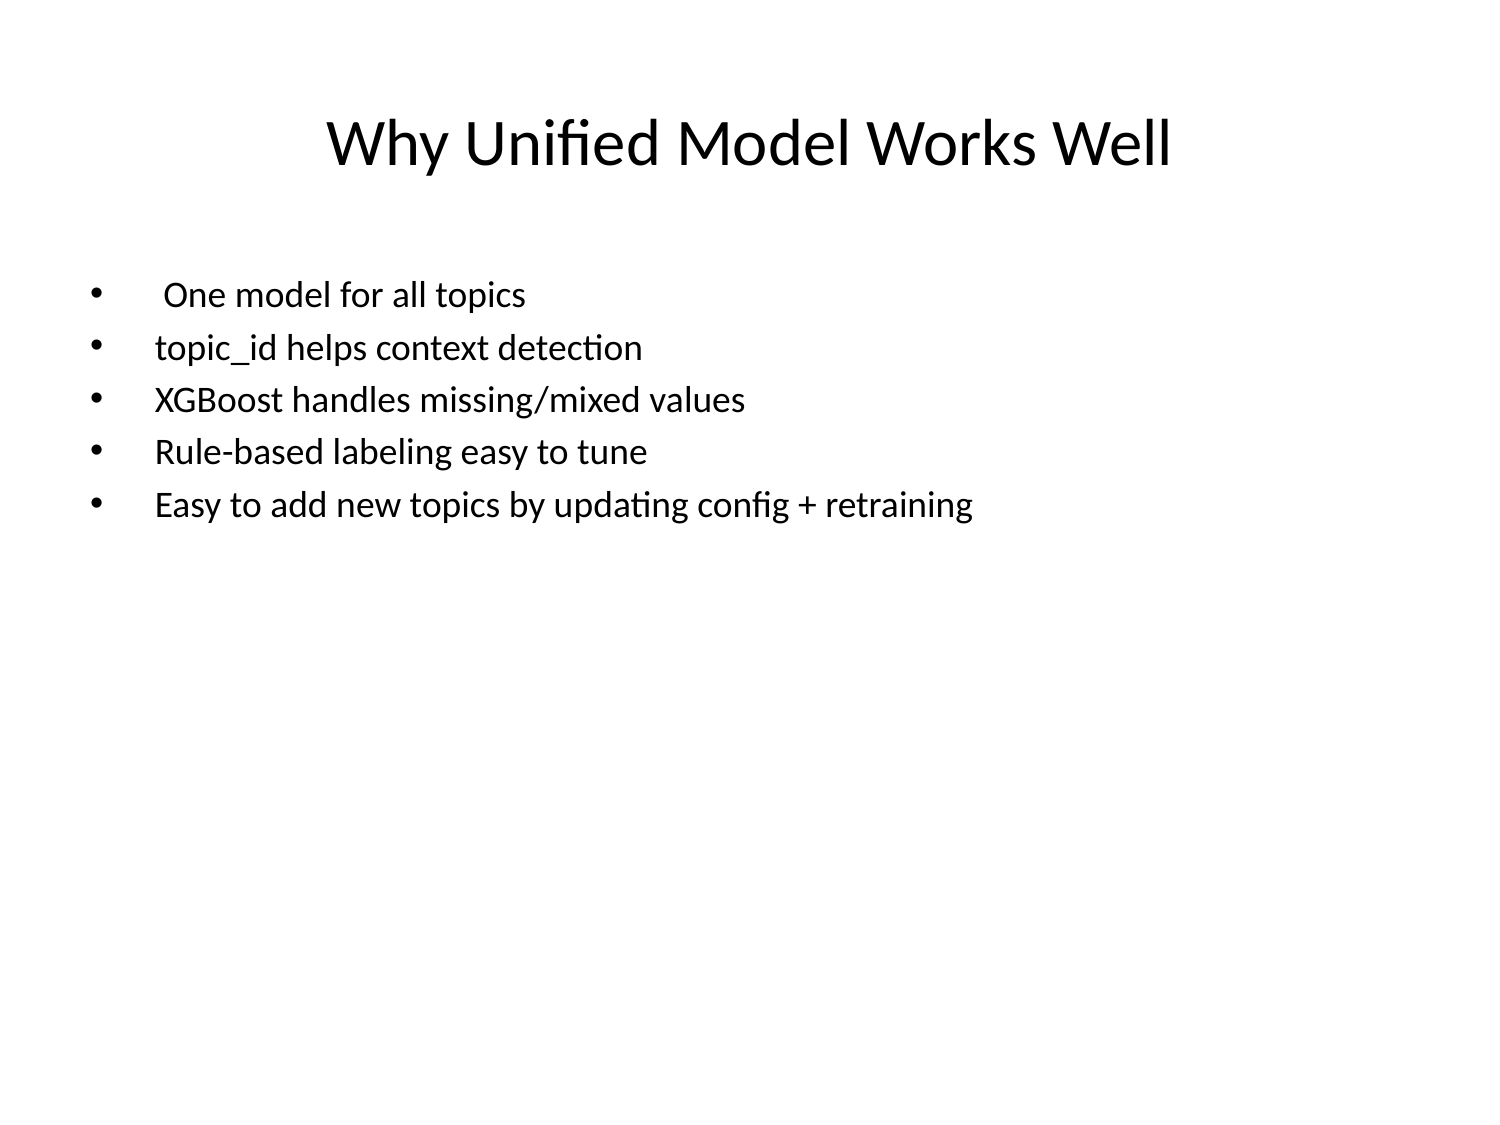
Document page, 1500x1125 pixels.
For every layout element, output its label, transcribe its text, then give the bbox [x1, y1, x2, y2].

list One model for all topics topic_id helps context detection XGBoost handles missing/mixed values Rule-based labeling easy to tune Easy to add new topics by updating config + retraining [75, 262, 1425, 1005]
title Why Unified Model Works Well [75, 45, 1425, 233]
